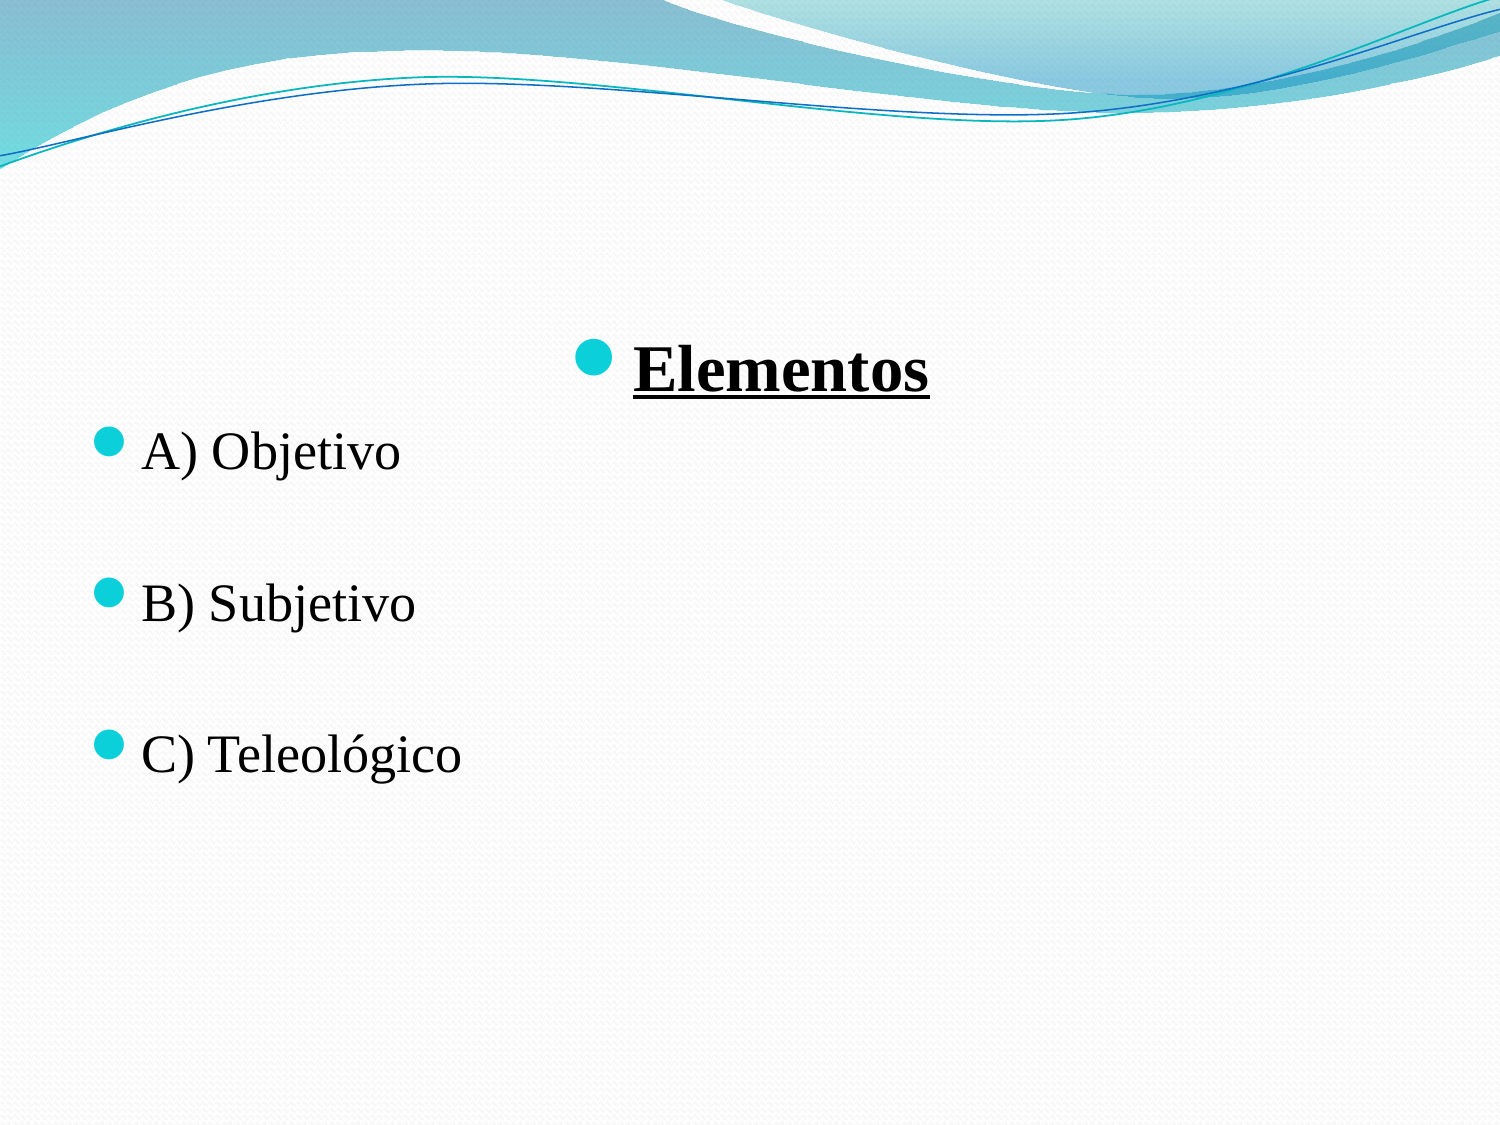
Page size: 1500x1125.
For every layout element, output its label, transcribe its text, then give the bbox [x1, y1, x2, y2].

list Elementos A) Objetivo B) Subjetivo C) Teleológico [75, 317, 1425, 1038]
